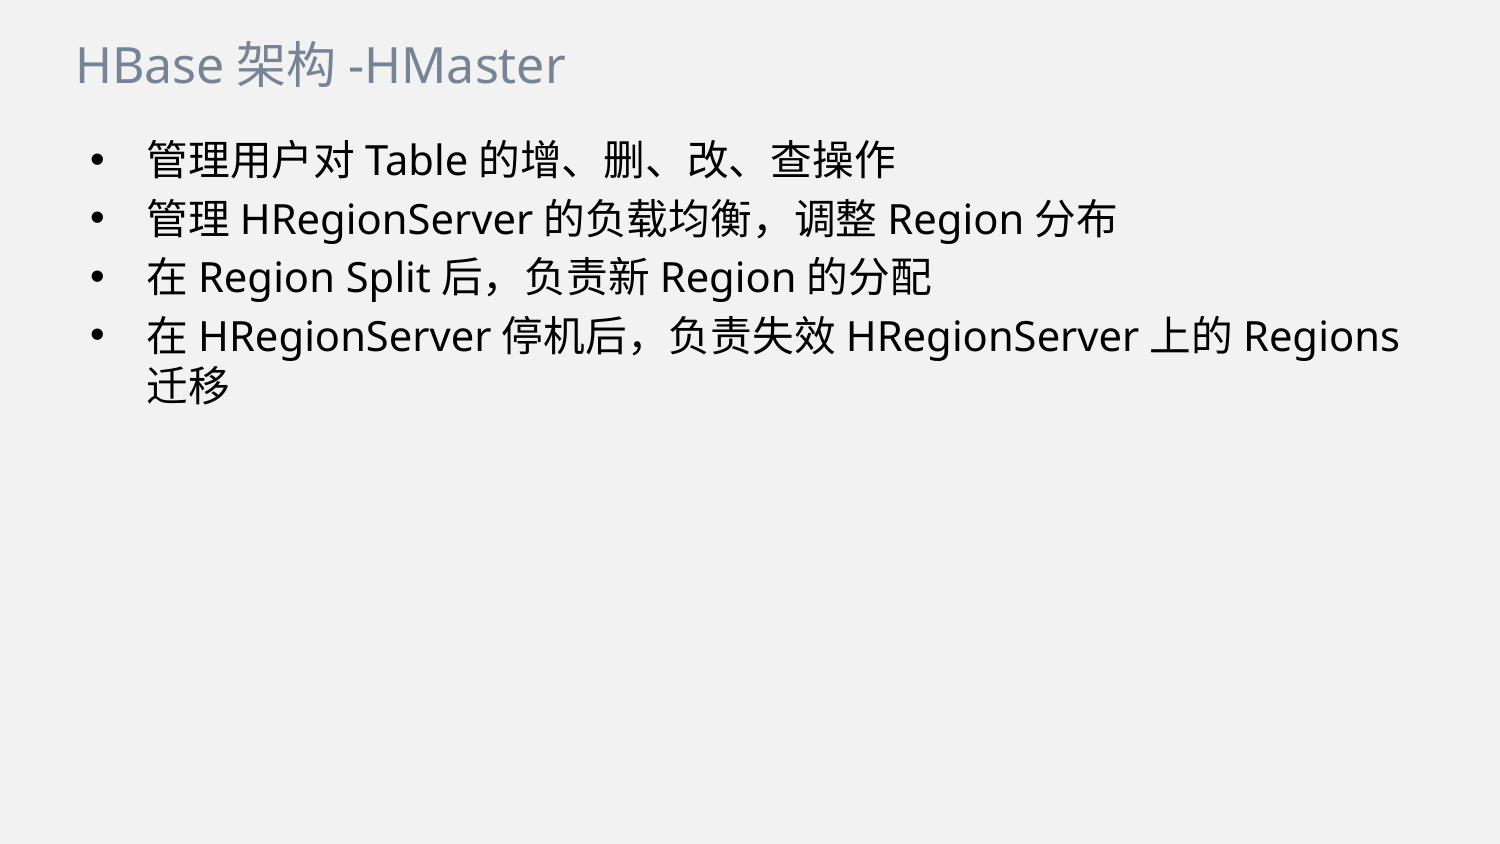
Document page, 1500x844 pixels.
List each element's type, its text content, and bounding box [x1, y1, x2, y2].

text_box HBase架构-HMaster [75, 32, 573, 95]
list 管理用户对Table的增、删、改、查操作 管理HRegionServer的负载均衡，调整Region分布 在Region Split后，负责新Region的分配 在HRegionServer停机后，负责失效HRegionServer上的Regions迁移 [75, 126, 1426, 741]
